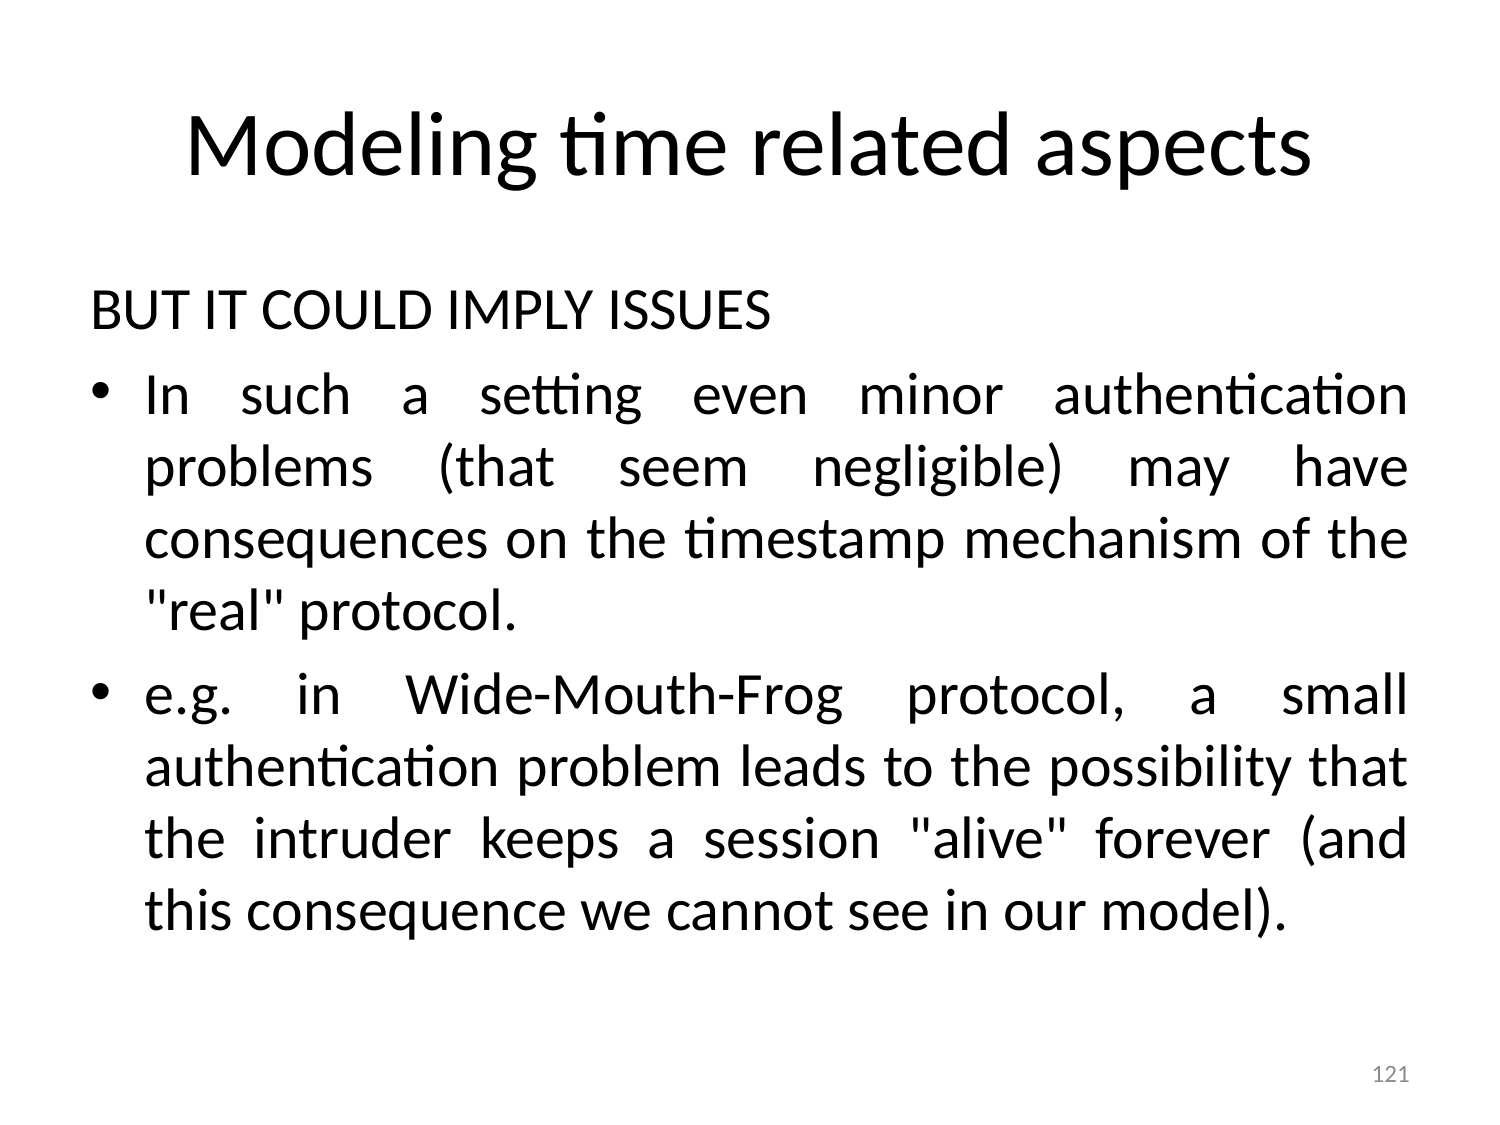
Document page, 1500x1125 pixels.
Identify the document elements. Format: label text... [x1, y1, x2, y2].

slide_number 121 [1074, 1042, 1425, 1103]
title Modeling time related aspects [75, 45, 1425, 233]
list BUT IT COULD IMPLY ISSUES In such a setting even minor authentication problems (that seem negligible) may have consequences on the timestamp mechanism of the "real" protocol. e.g. in Wide-Mouth-Frog protocol, a small authentication problem leads to the possibility that the intruder keeps a session "alive" forever (and this consequence we cannot see in our model). [75, 262, 1425, 1005]
